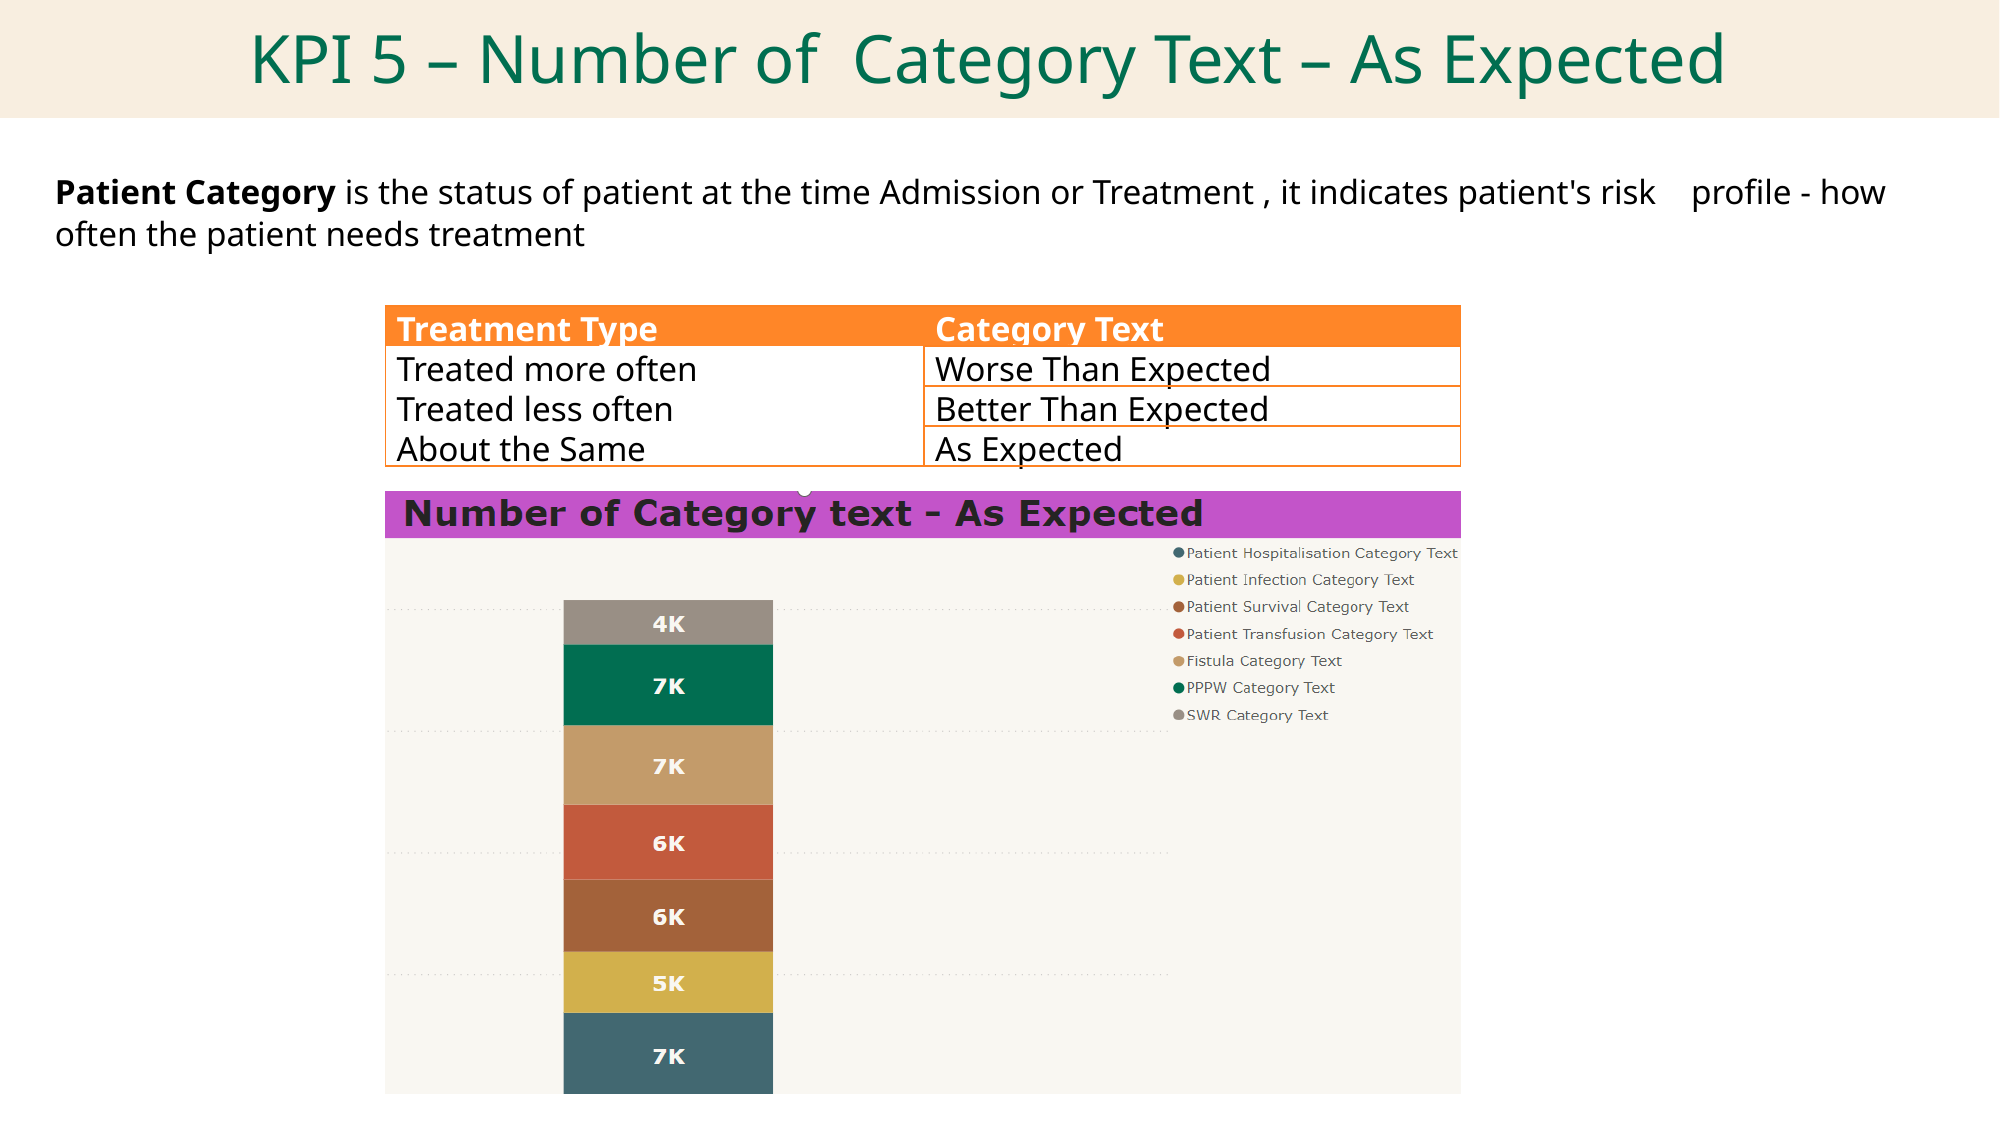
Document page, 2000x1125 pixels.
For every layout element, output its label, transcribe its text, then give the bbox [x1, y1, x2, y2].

table_cell Treated more often [386, 346, 923, 386]
table_cell Better Than Expected [925, 387, 1460, 425]
table_header Category Text [924, 307, 1460, 345]
table_header Treatment Type [386, 307, 924, 346]
text_box Patient Category is the status of patient at the time Admission or Treatment , it indicates patient's risk profile - how often the patient needs treatment [40, 160, 1907, 261]
table_cell As Expected [925, 427, 1460, 465]
table_cell About the Same [386, 426, 923, 465]
table_cell Treated less often [386, 386, 923, 426]
picture [385, 491, 1461, 1095]
text_box [0, 0, 2000, 120]
table_cell Worse Than Expected [925, 347, 1460, 385]
text_box KPI 5 – Number of Category Text – As Expected [38, 8, 1940, 104]
